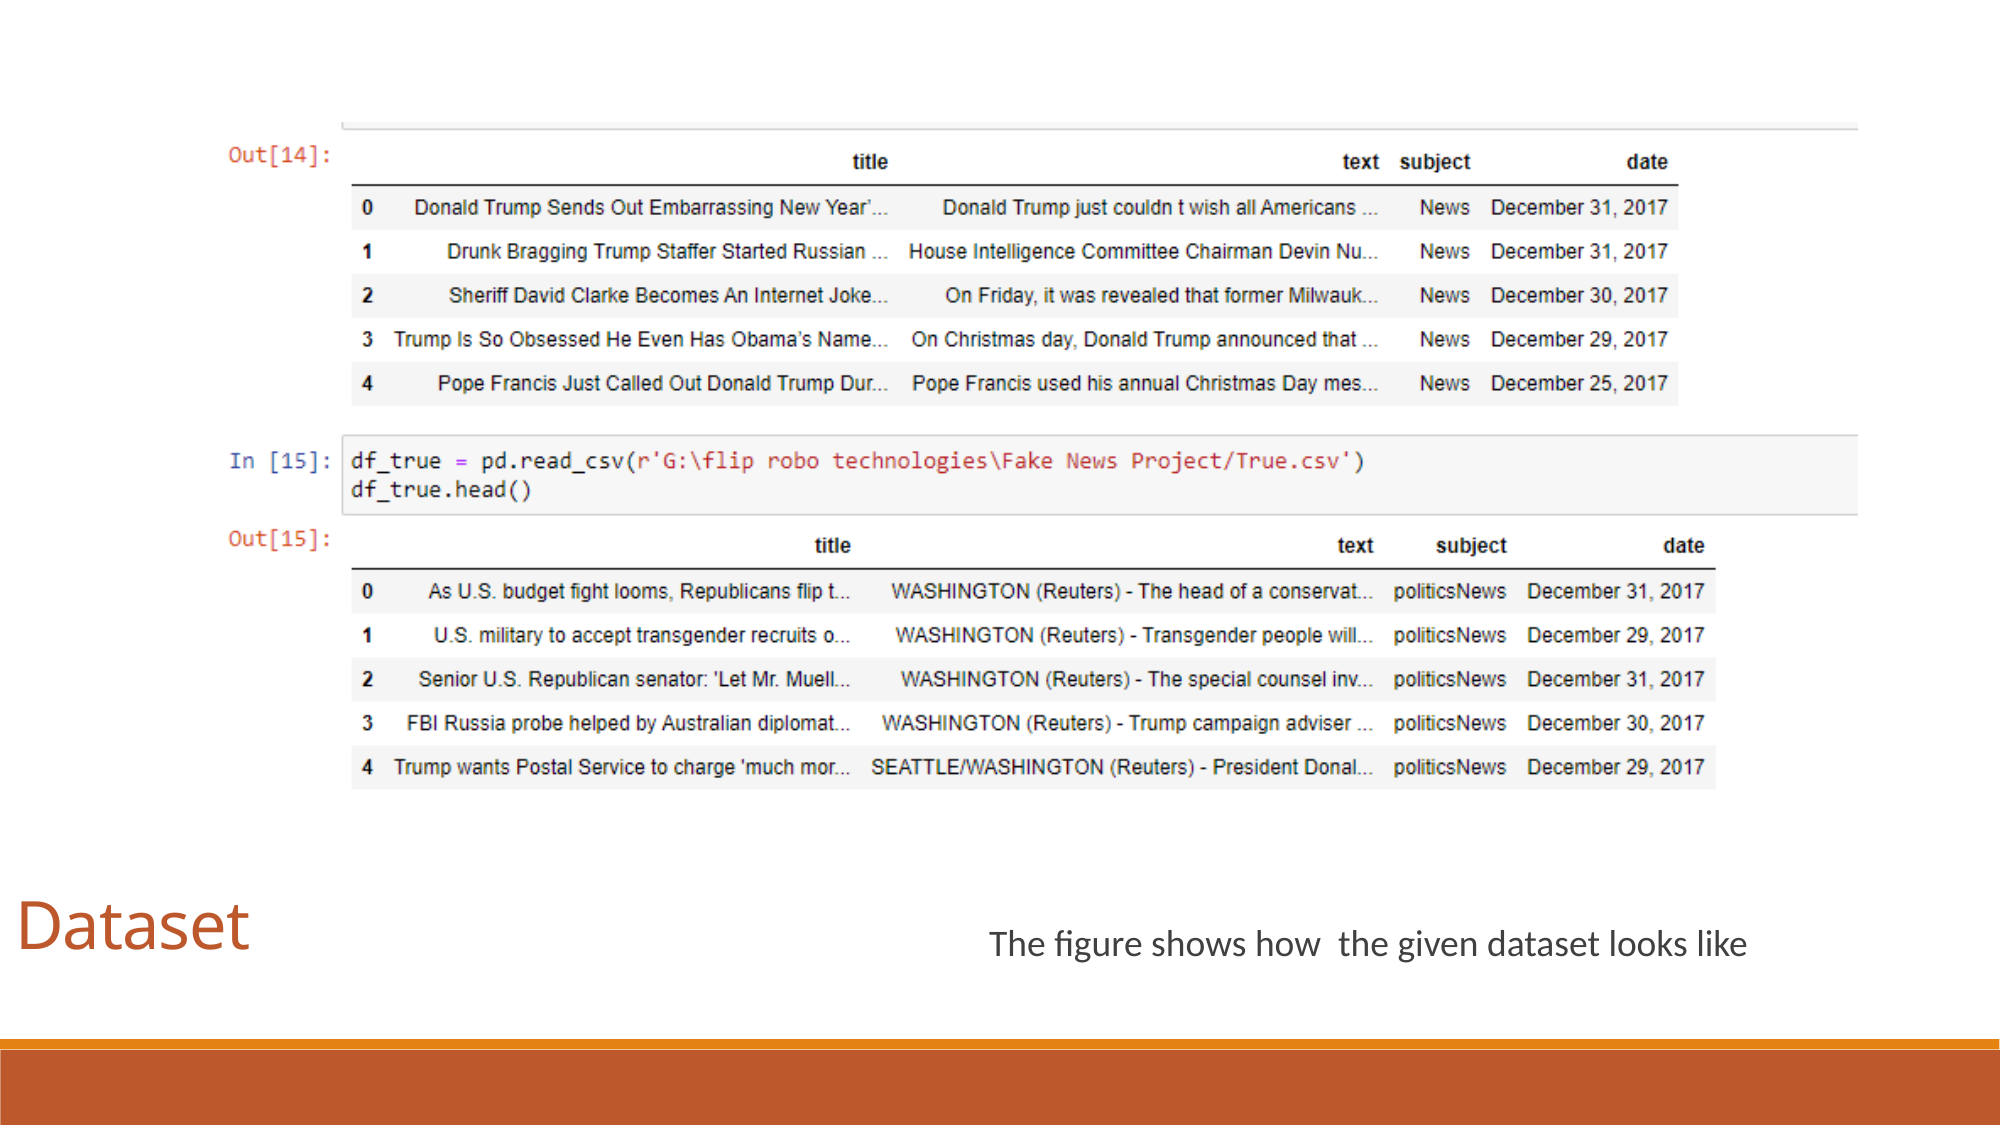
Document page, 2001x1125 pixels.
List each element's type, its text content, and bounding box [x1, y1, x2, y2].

picture [205, 121, 1859, 849]
title Dataset [0, 861, 636, 997]
list The figure shows how the given dataset looks like [974, 816, 2000, 1072]
